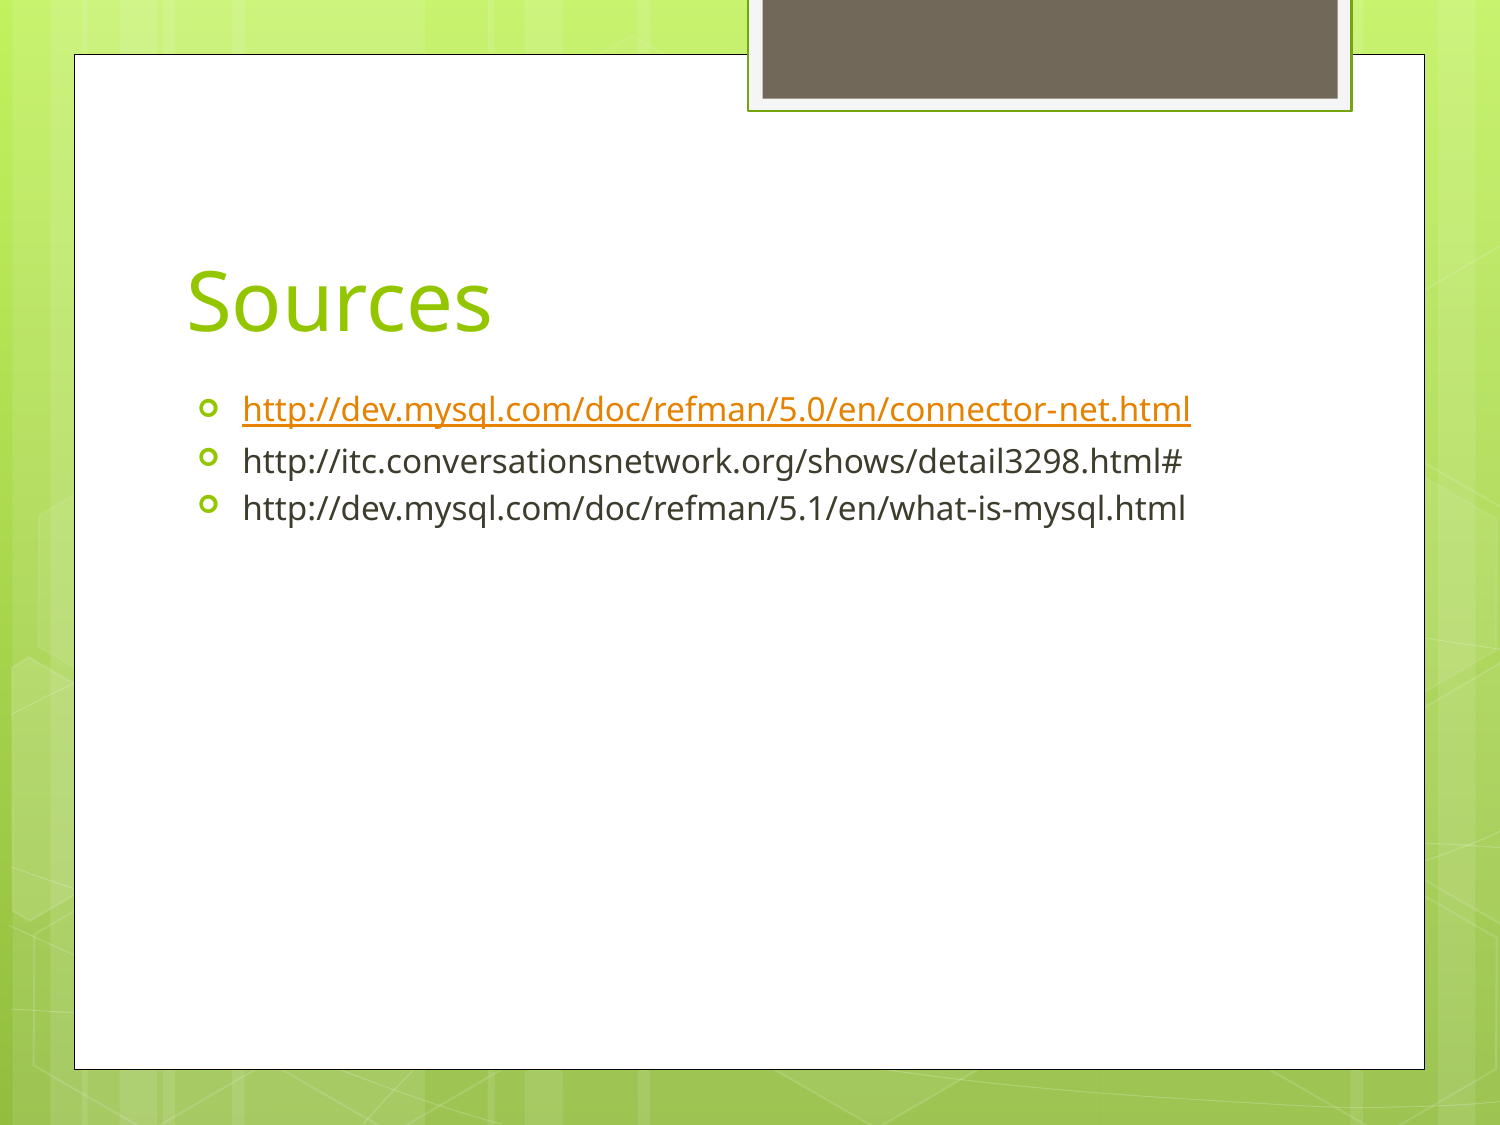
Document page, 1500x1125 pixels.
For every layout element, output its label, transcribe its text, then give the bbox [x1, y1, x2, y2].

title Sources [171, 168, 1324, 357]
list http://dev.mysql.com/doc/refman/5.0/en/connector-net.html http://itc.conversationsnetwork.org/shows/detail3298.html# http://dev.mysql.com/doc/refman/5.1/en/what-is-mysql.html [171, 381, 1283, 957]
